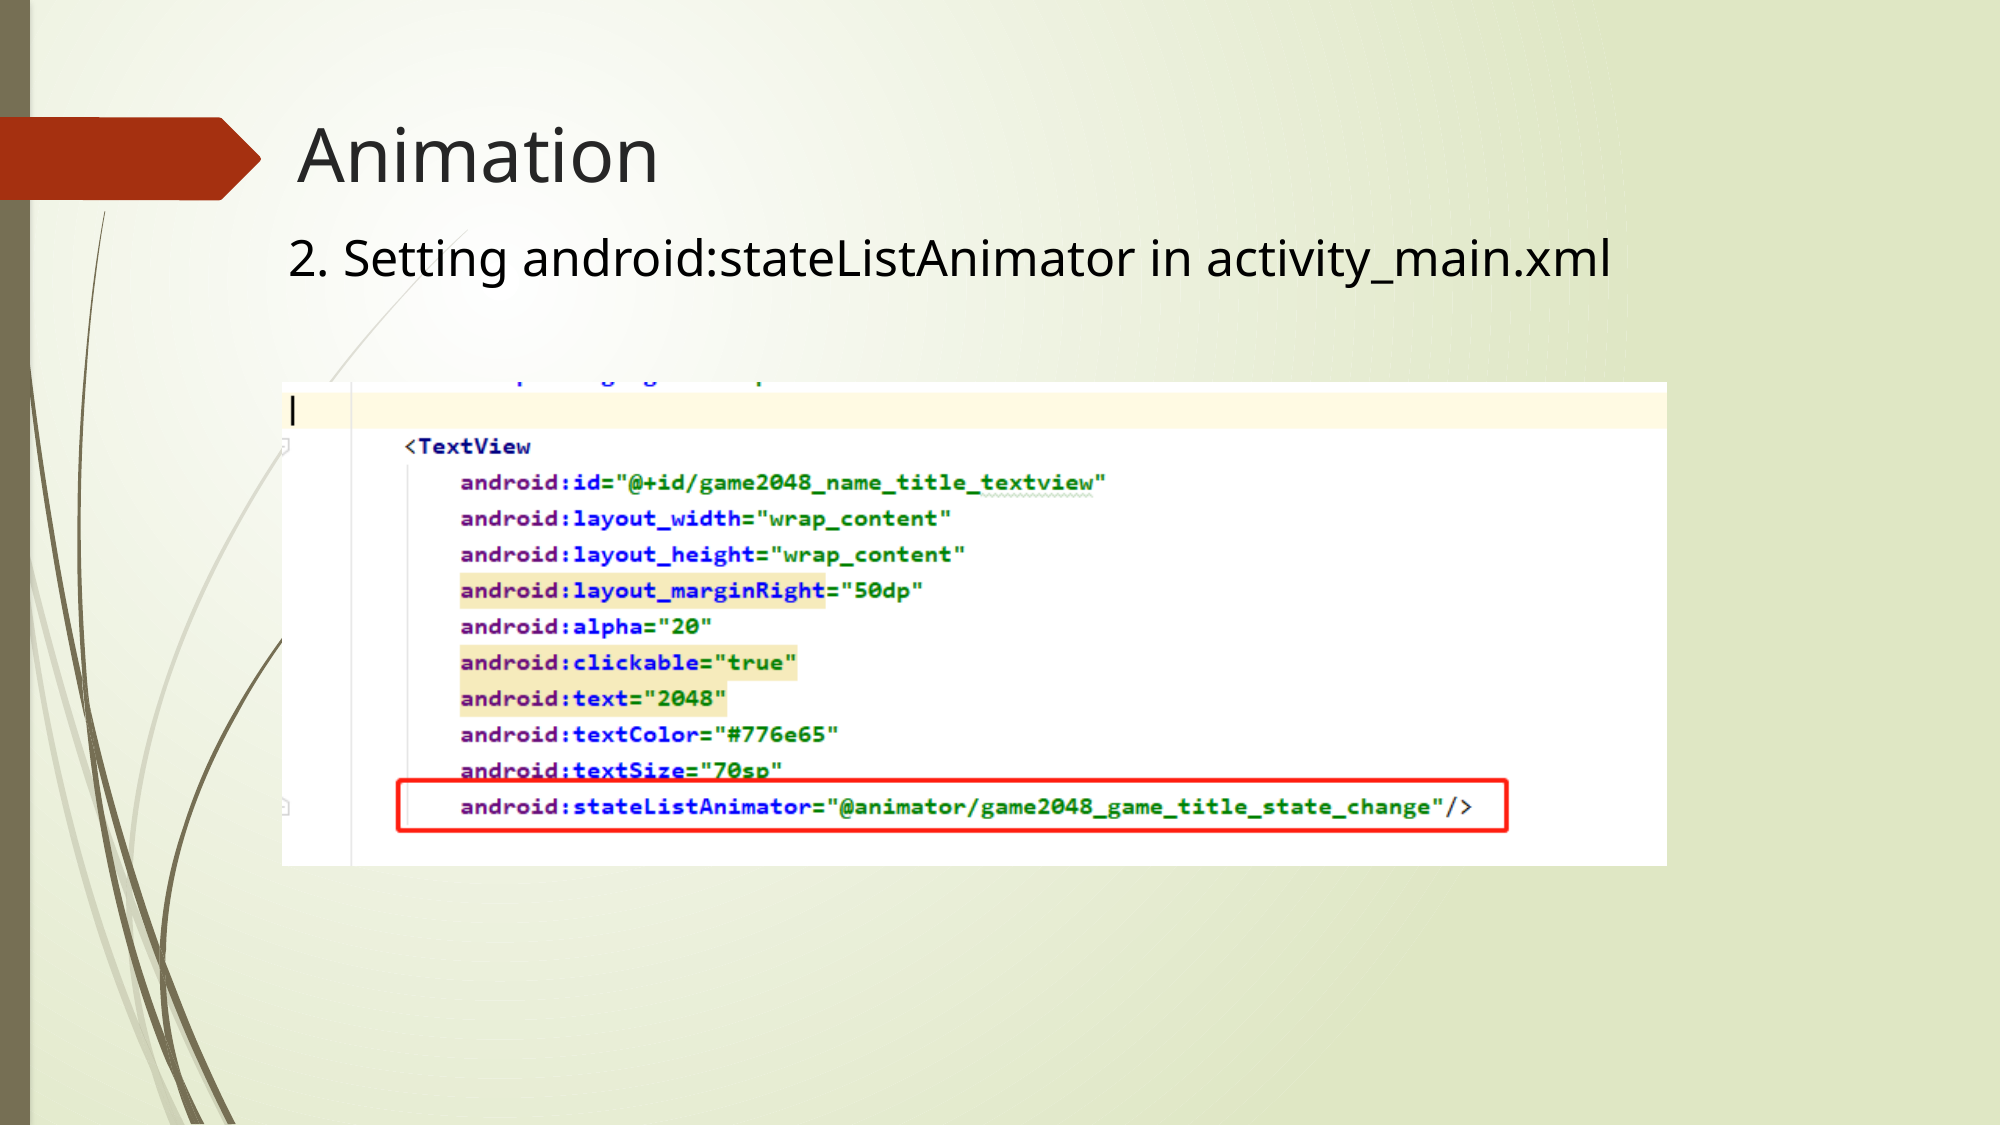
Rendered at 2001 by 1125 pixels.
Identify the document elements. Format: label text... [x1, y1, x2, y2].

title Animation [282, 99, 1769, 219]
picture [281, 382, 1667, 867]
text_box 2. Setting android:stateListAnimator in activity_main.xml [273, 218, 1727, 294]
